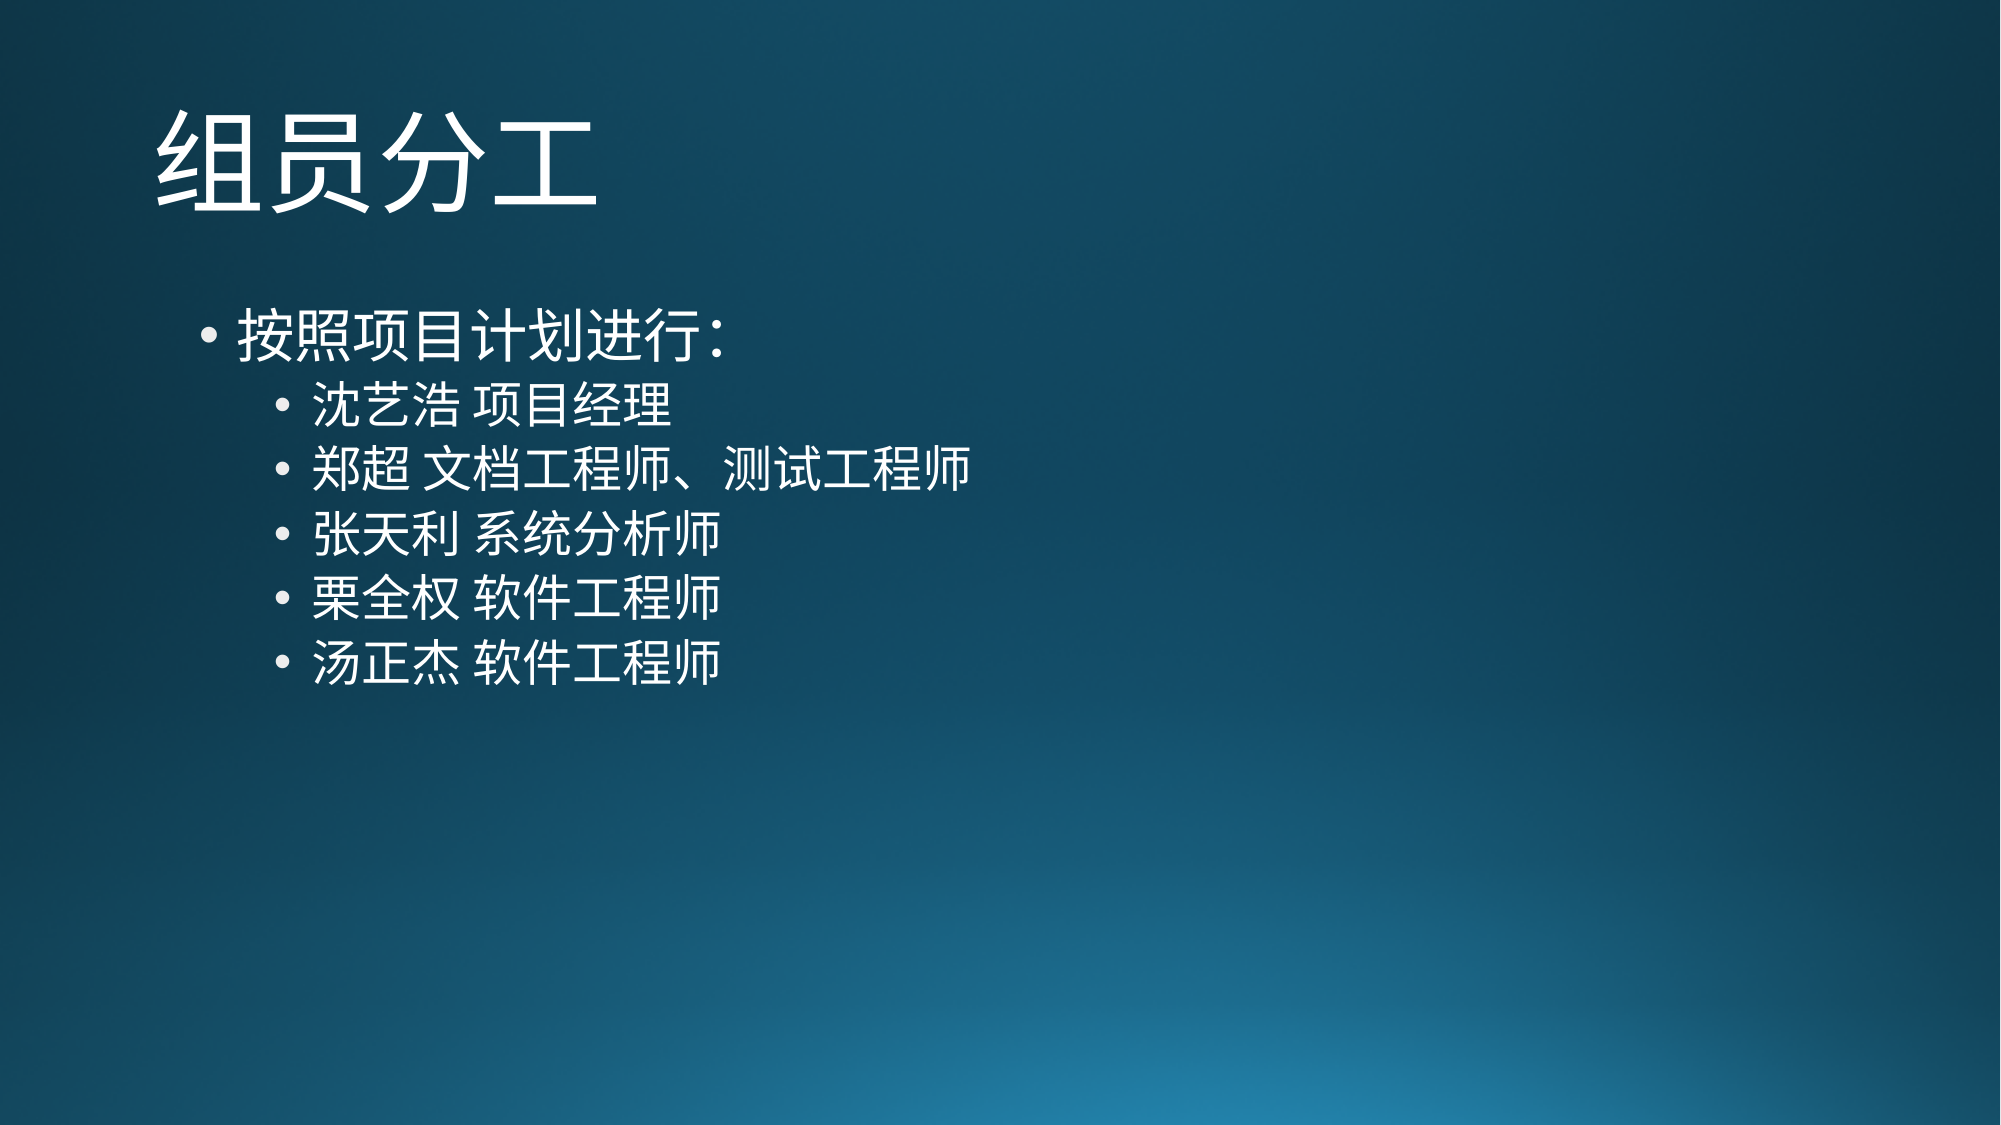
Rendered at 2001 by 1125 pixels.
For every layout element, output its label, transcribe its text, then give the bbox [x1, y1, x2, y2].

picture [0, 0, 2001, 1125]
list 按照项目计划进行： 沈艺浩 项目经理 郑超 文档工程师、测试工程师 张天利 系统分析师 栗全权 软件工程师 汤正杰 软件工程师 [183, 299, 1863, 1014]
title 组员分工 [137, 59, 1863, 278]
